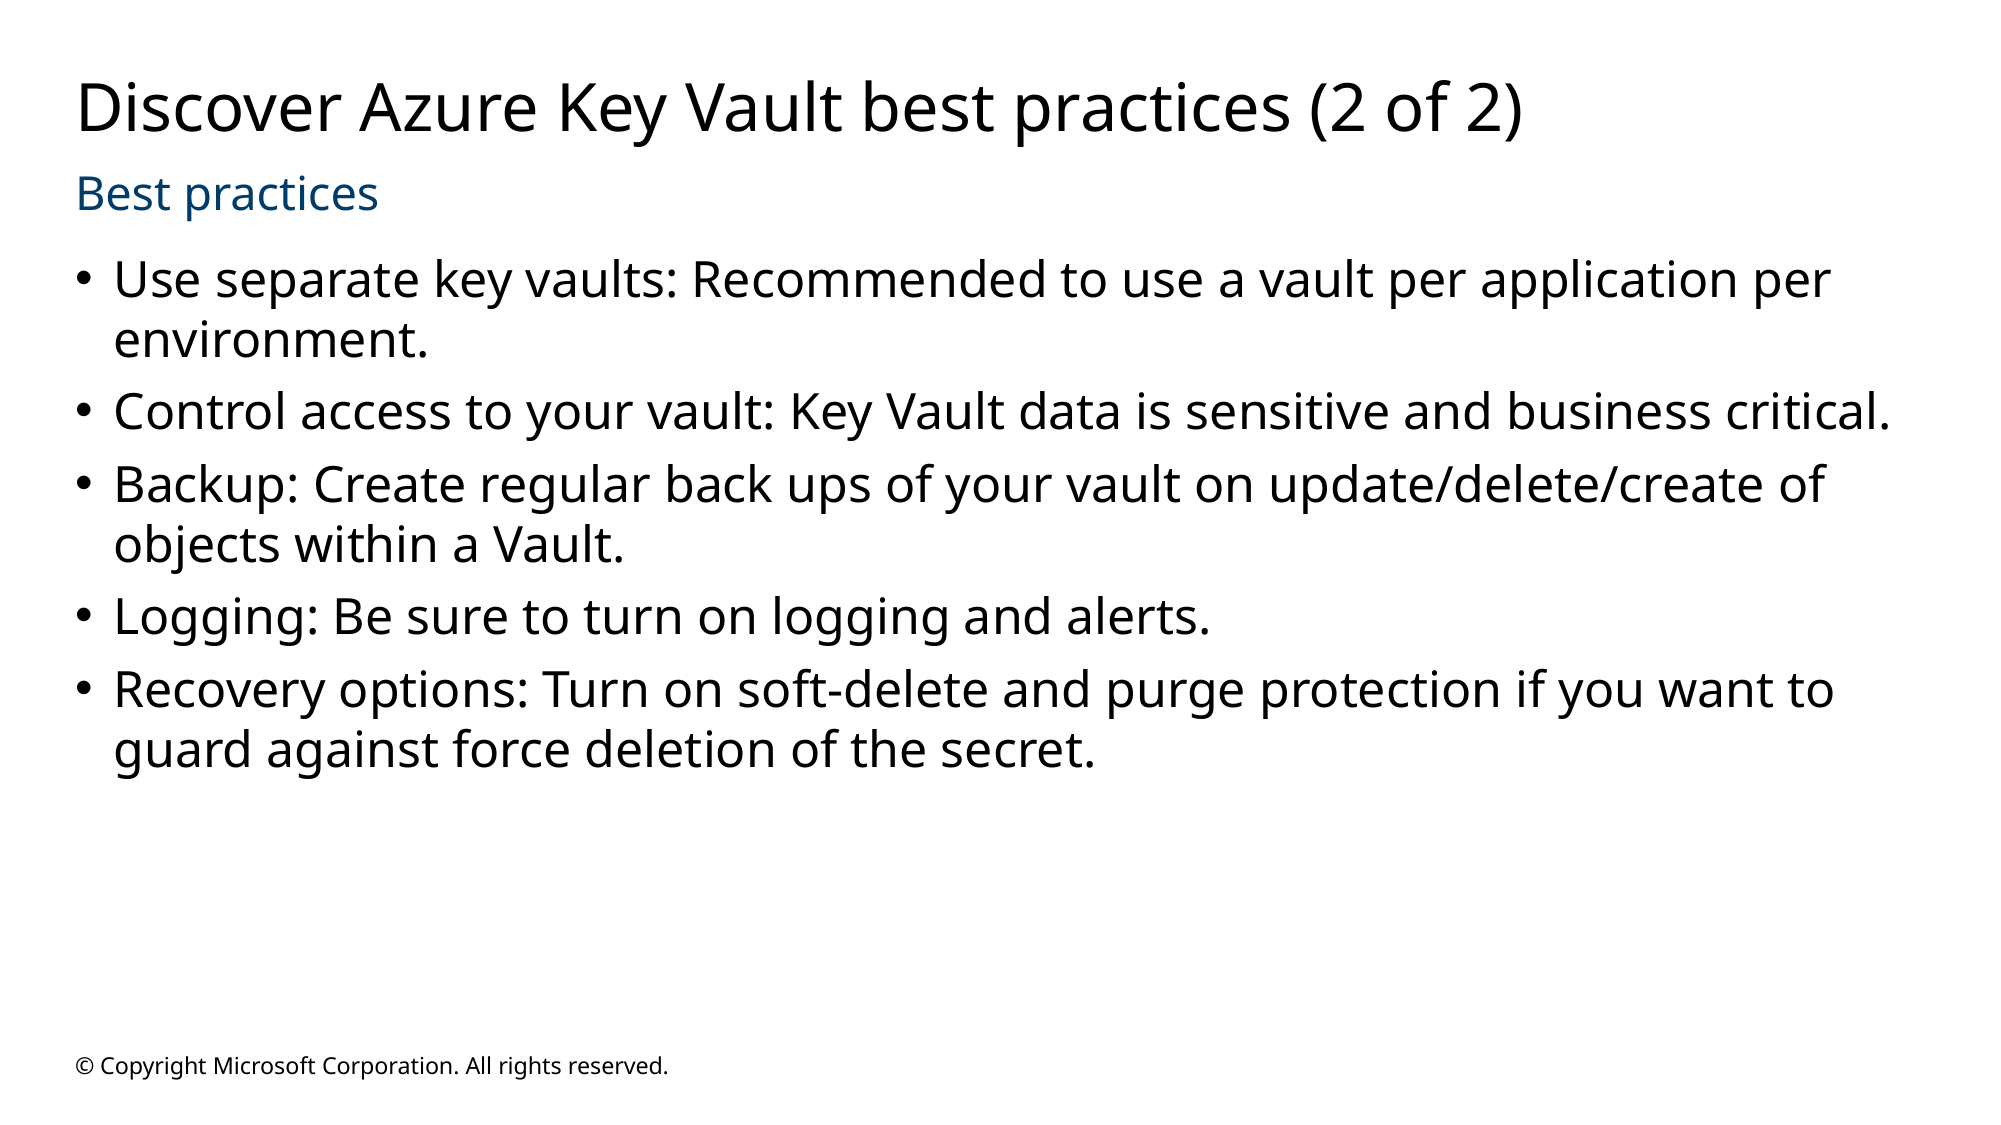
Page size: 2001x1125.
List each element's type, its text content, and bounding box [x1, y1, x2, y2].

list Best practices [75, 163, 1916, 234]
list Use separate key vaults: Recommended to use a vault per application per environment. Control access to your vault: Key Vault data is sensitive and business critical. Backup: Create regular back ups of your vault on update/delete/create of objects within a Vault. Logging: Be sure to turn on logging and alerts. Recovery options: Turn on soft-delete and purge protection if you want to guard against force deletion of the secret. [75, 247, 1916, 990]
title Discover Azure Key Vault best practices (2 of 2) [75, 67, 1916, 153]
